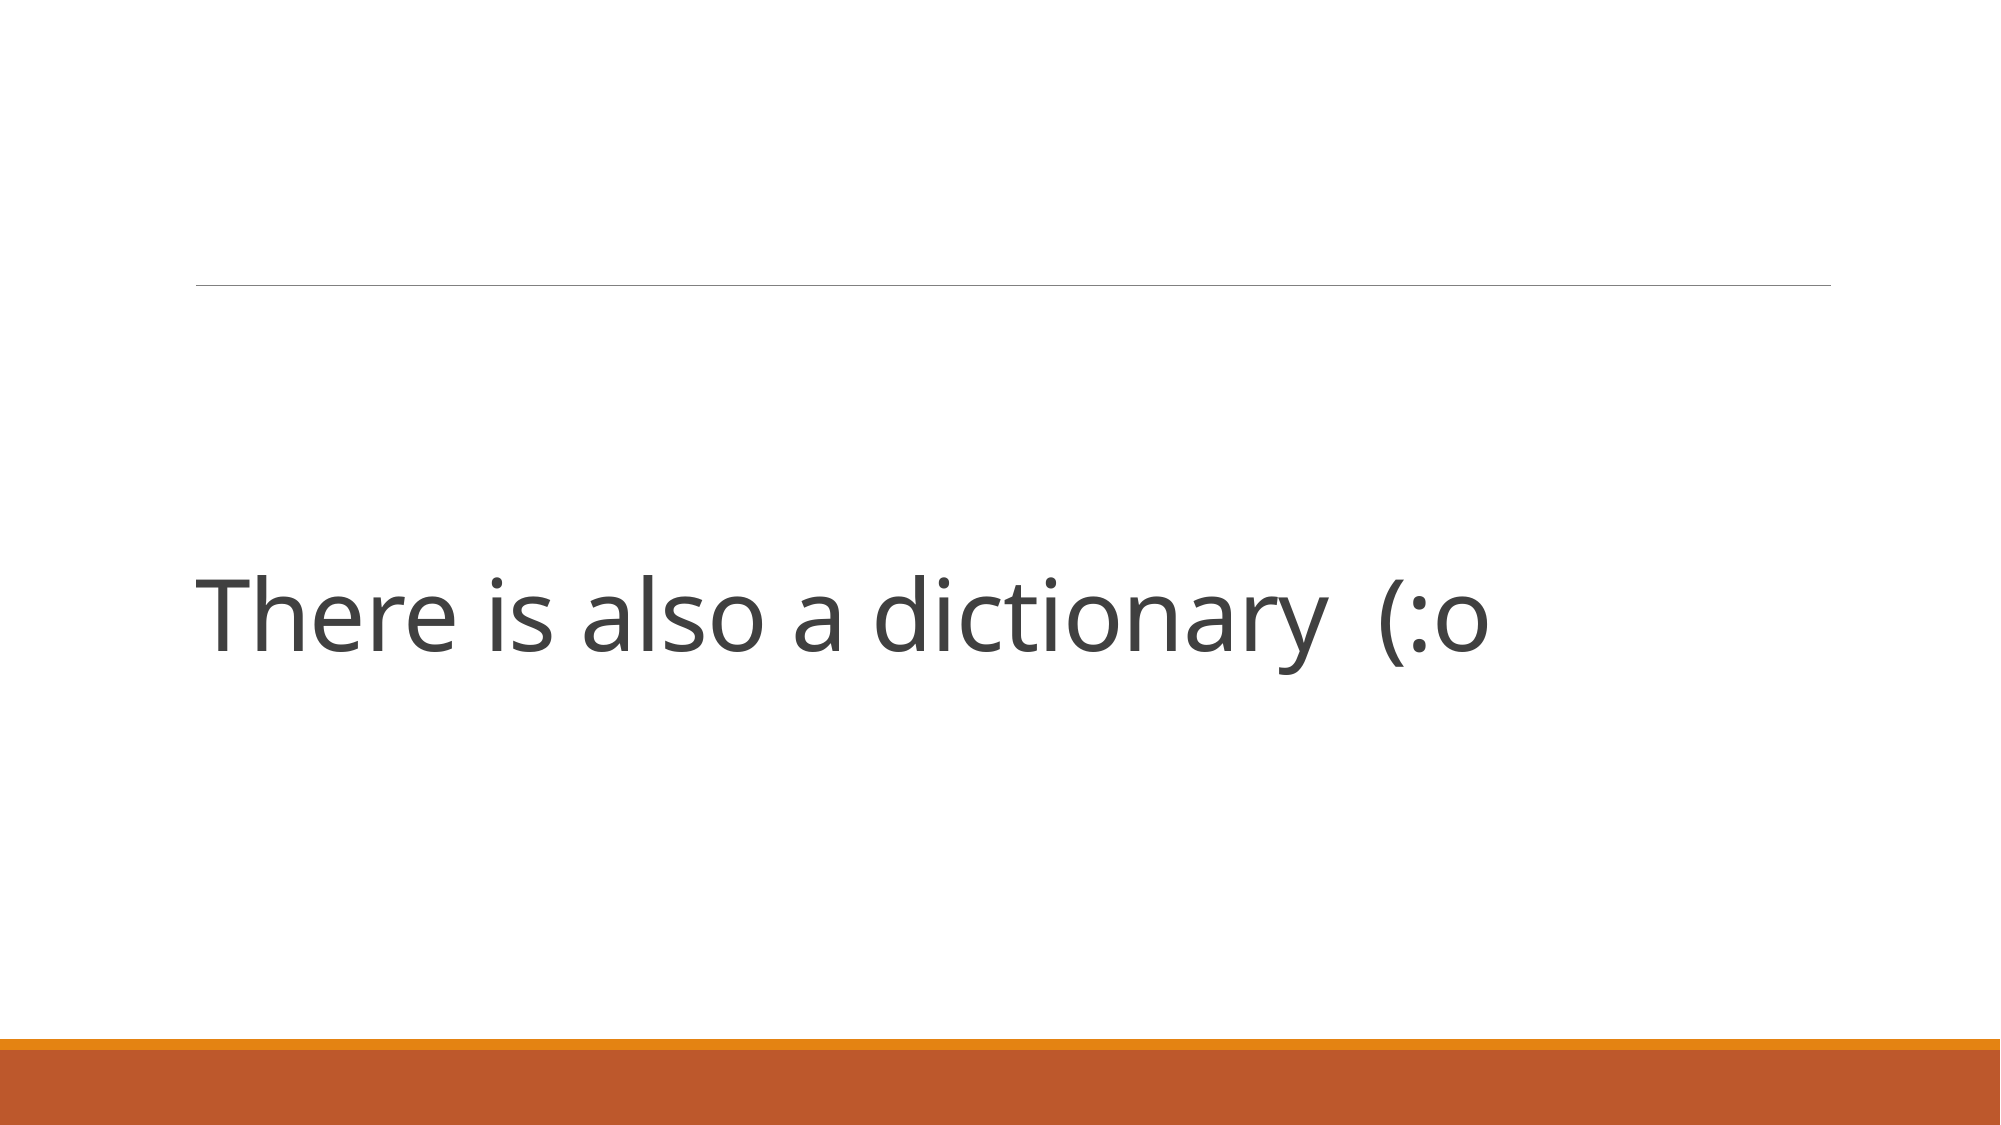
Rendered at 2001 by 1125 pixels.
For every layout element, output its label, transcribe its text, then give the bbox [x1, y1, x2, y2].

title There is also a dictionary (:o [180, 441, 1830, 680]
